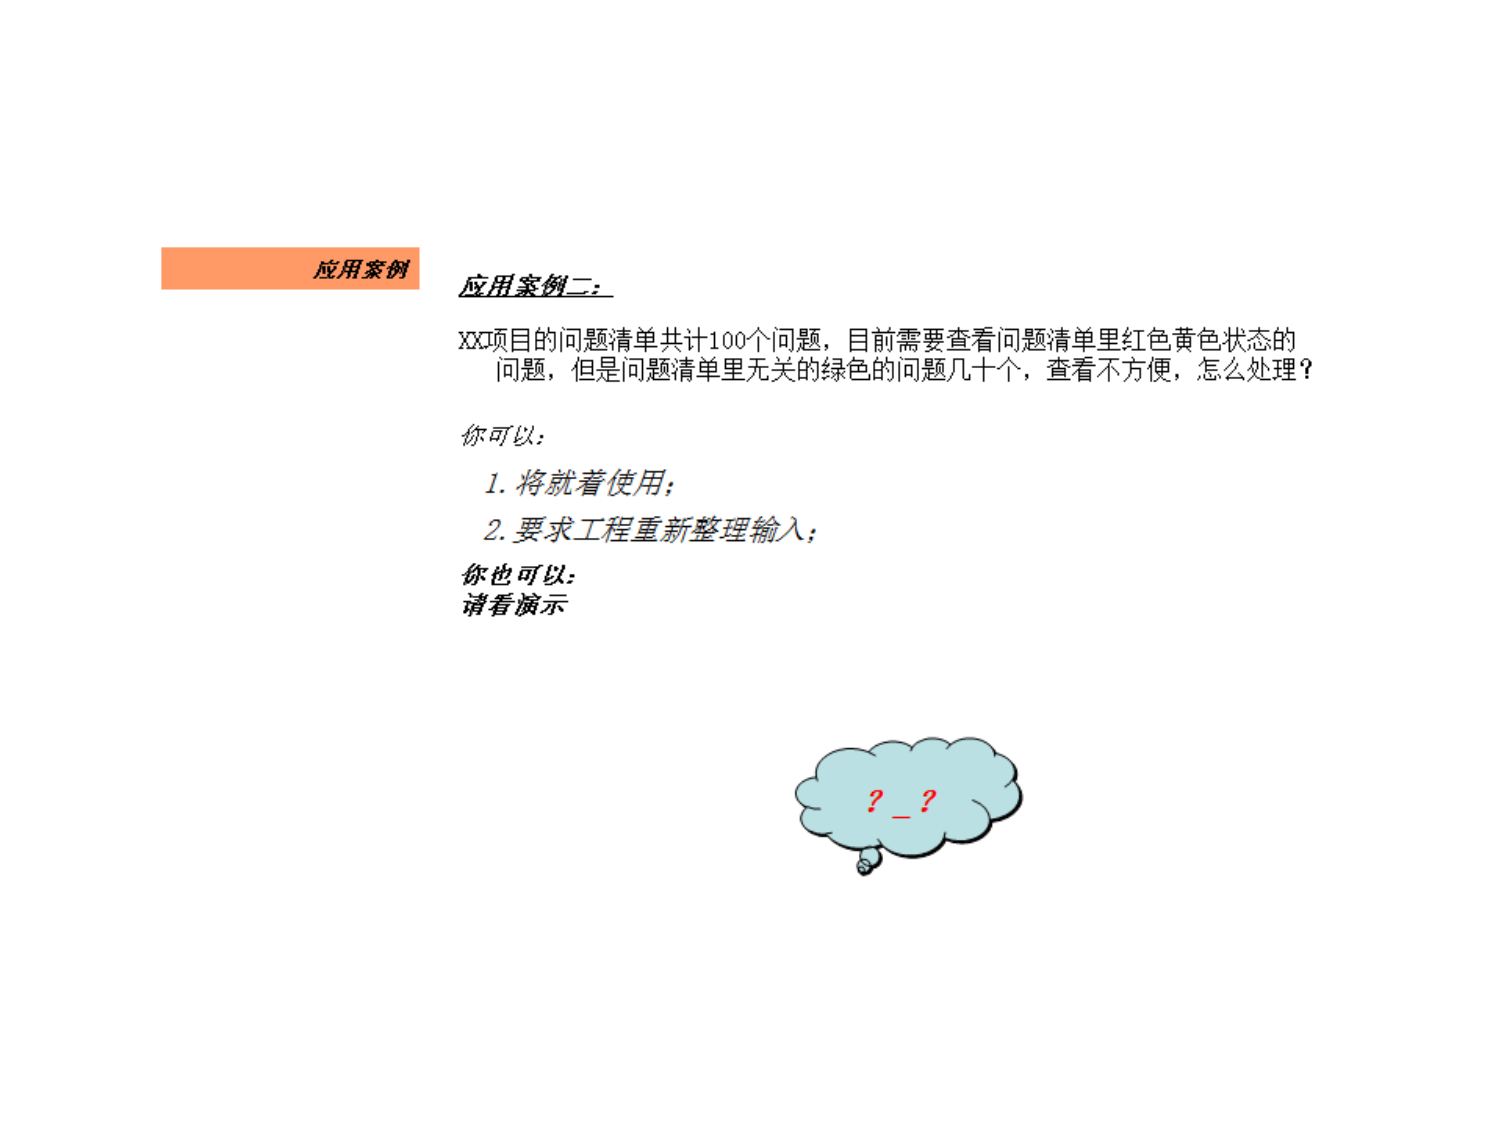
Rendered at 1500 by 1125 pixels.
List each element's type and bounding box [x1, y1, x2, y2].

picture [160, 246, 1340, 879]
